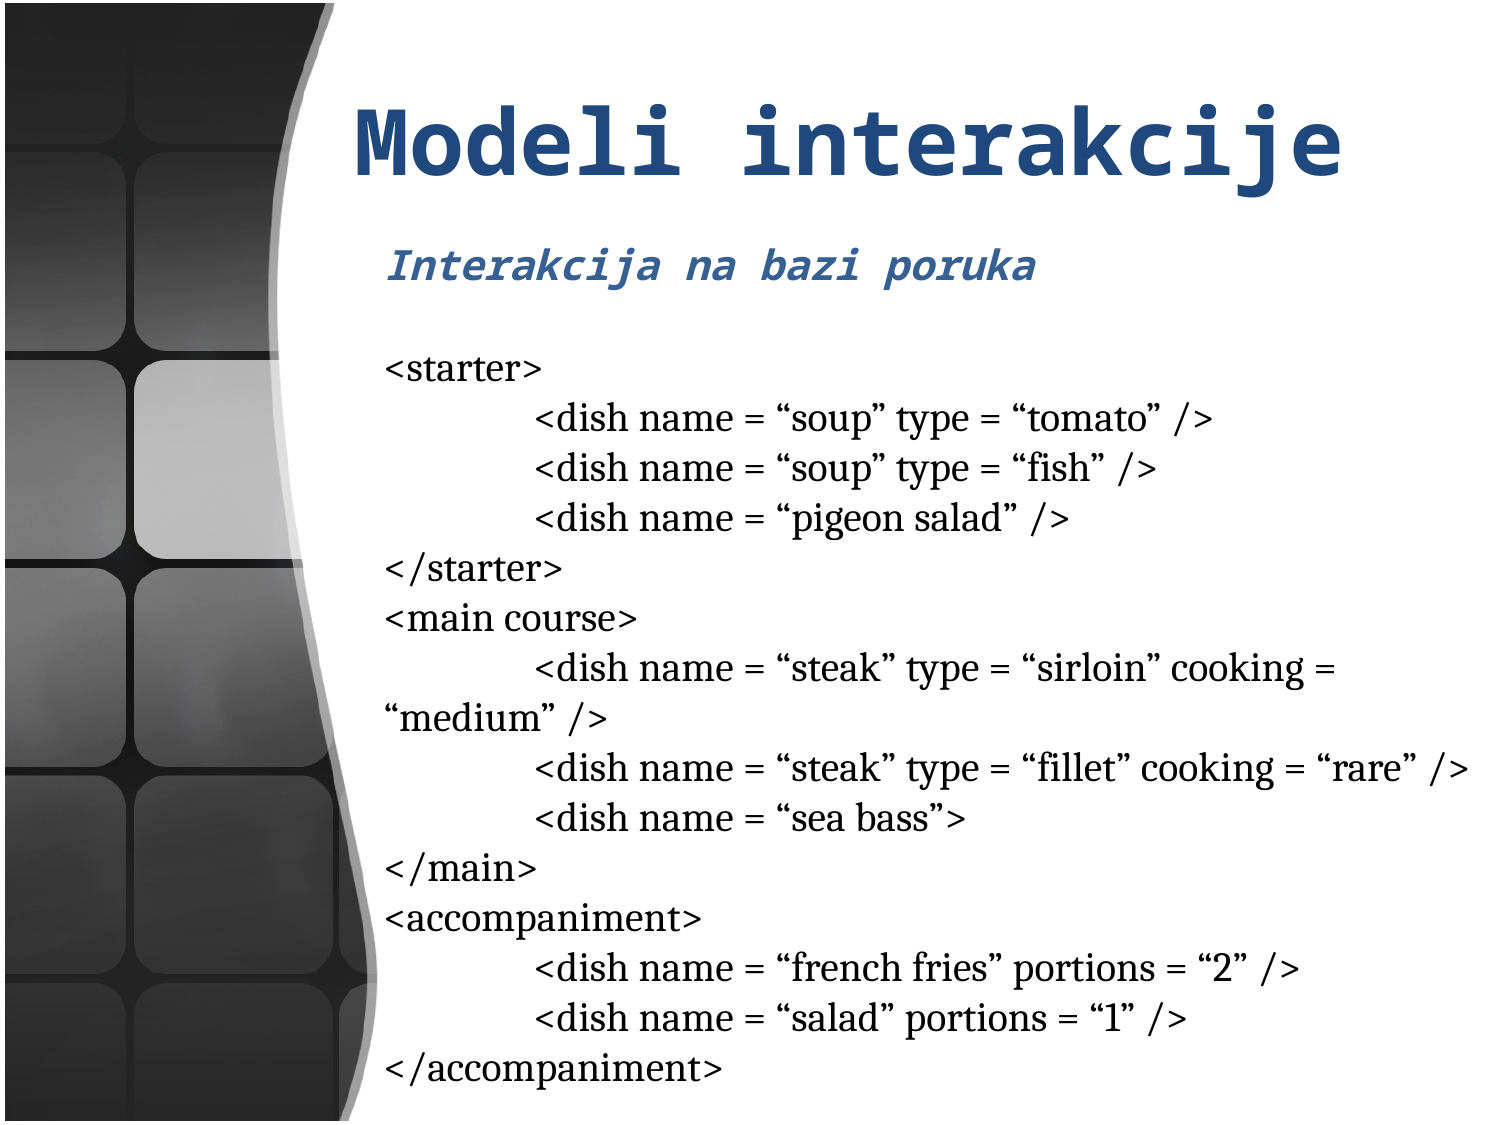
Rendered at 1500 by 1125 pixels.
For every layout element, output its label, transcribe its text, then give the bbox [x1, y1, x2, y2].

picture [0, 0, 1500, 1125]
title Modeli interakcije [339, 45, 1500, 233]
list Interakcija na bazi poruka <starter> <dish name = “soup” type = “tomato” /> <dish name = “soup” type = “fish” /> <dish name = “pigeon salad” /> </starter> <main course> <dish name = “steak” type = “sirloin” cooking = “medium” /> <dish name = “steak” type = “fillet” cooking = “rare” /> <dish name = “sea bass”> </main> <accompaniment> <dish name = “french fries” portions = “2” /> <dish name = “salad” portions = “1” /> </accompaniment> [368, 231, 1500, 1125]
